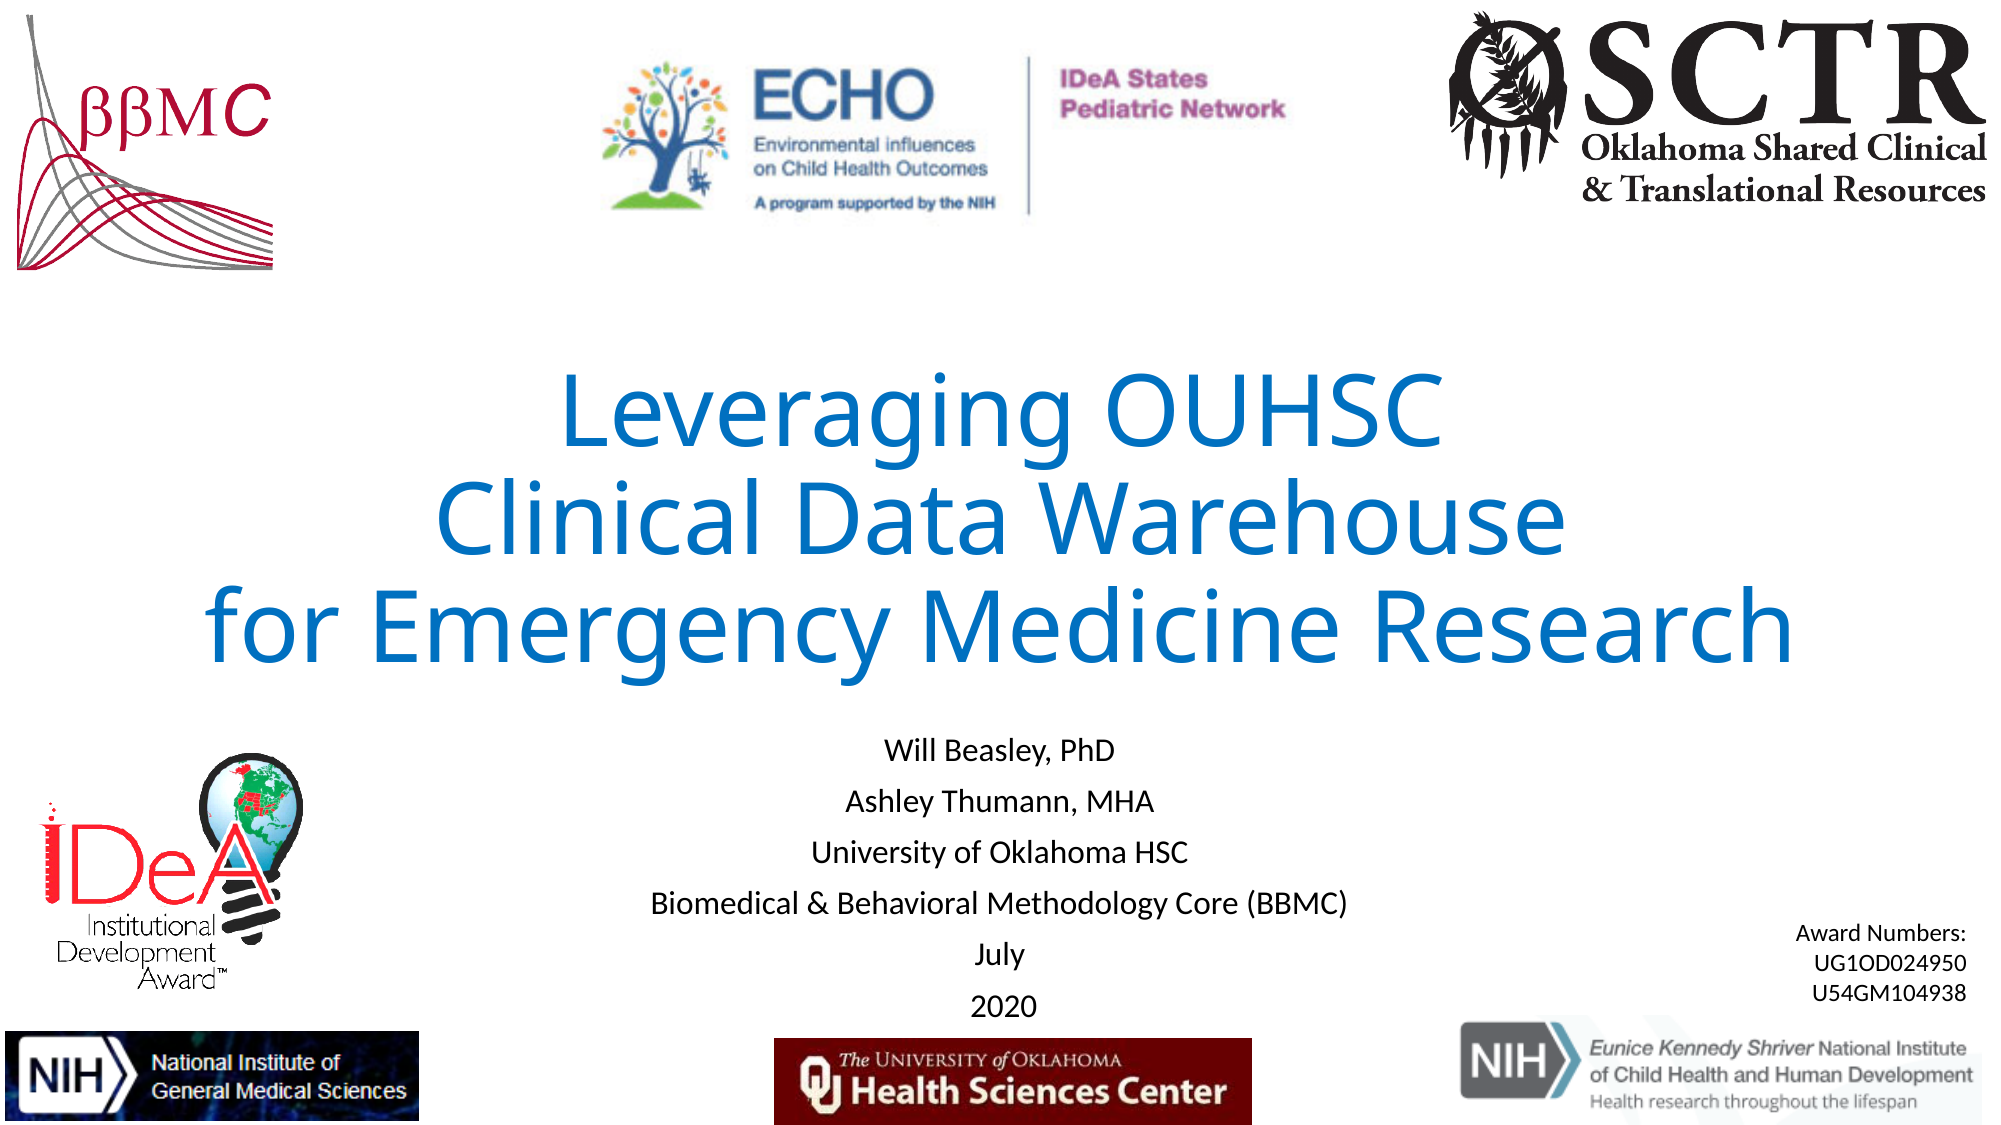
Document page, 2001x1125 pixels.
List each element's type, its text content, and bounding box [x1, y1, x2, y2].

picture [5, 14, 273, 282]
picture [774, 1038, 1252, 1125]
picture [18, 745, 316, 996]
text_box Award Numbers: UG1OD024950 U54GM104938 [1751, 909, 1982, 1014]
picture [1437, 0, 2000, 220]
title Leveraging OUHSC Clinical Data Warehouse for Emergency Medicine Research [70, 241, 1933, 692]
subtitle Will Beasley, PhD Ashley Thumann, MHA University of Oklahoma HSC Biomedical & Behavioral Methodology Core (BBMC) July 2020 [174, 724, 1825, 1032]
picture [1455, 1015, 1982, 1125]
picture [5, 1031, 419, 1121]
picture [569, 17, 1375, 253]
